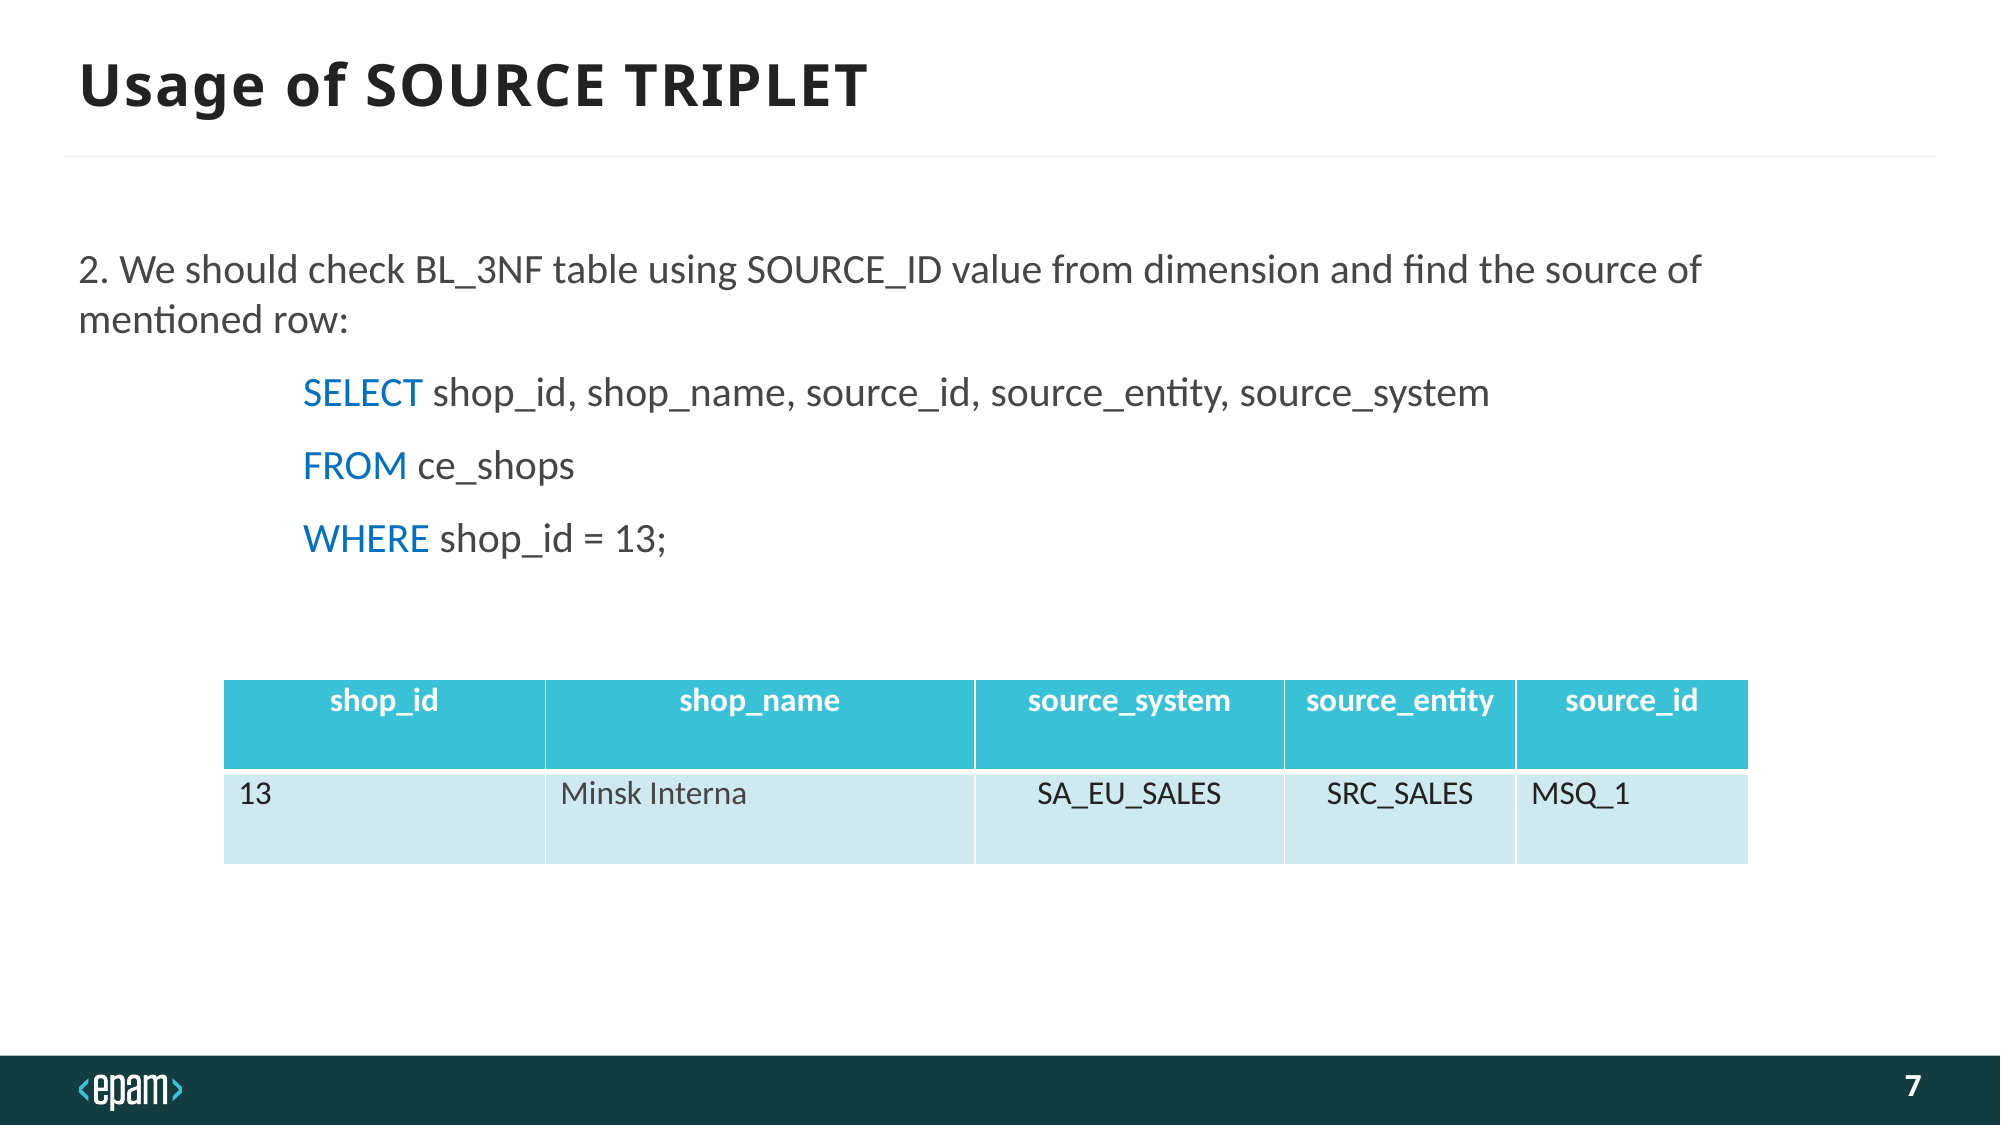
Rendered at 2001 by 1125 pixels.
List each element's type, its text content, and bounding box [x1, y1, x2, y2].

table_cell MSQ_1 [1517, 775, 1748, 864]
table_header source_id [1517, 680, 1748, 769]
table_header shop_id [224, 680, 545, 769]
table_header source_system [976, 680, 1284, 769]
title Usage of SOURCE TRIPLET [78, 50, 1922, 116]
list 2. We should check BL_3NF table using SOURCE_ID value from dimension and find the source of mentioned row: SELECT shop_id, shop_name, source_id, source_entity, source_system FROM ce_shops WHERE shop_id = 13; [78, 241, 1894, 1056]
table_header shop_name [546, 680, 974, 769]
table_cell Minsk Interna [546, 775, 974, 864]
slide_number 7 [1621, 1055, 1922, 1125]
table_cell 13 [224, 775, 545, 864]
table_header source_entity [1285, 680, 1515, 769]
table_cell SRC_SALES [1285, 775, 1515, 864]
table_cell SA_EU_SALES [976, 775, 1284, 864]
